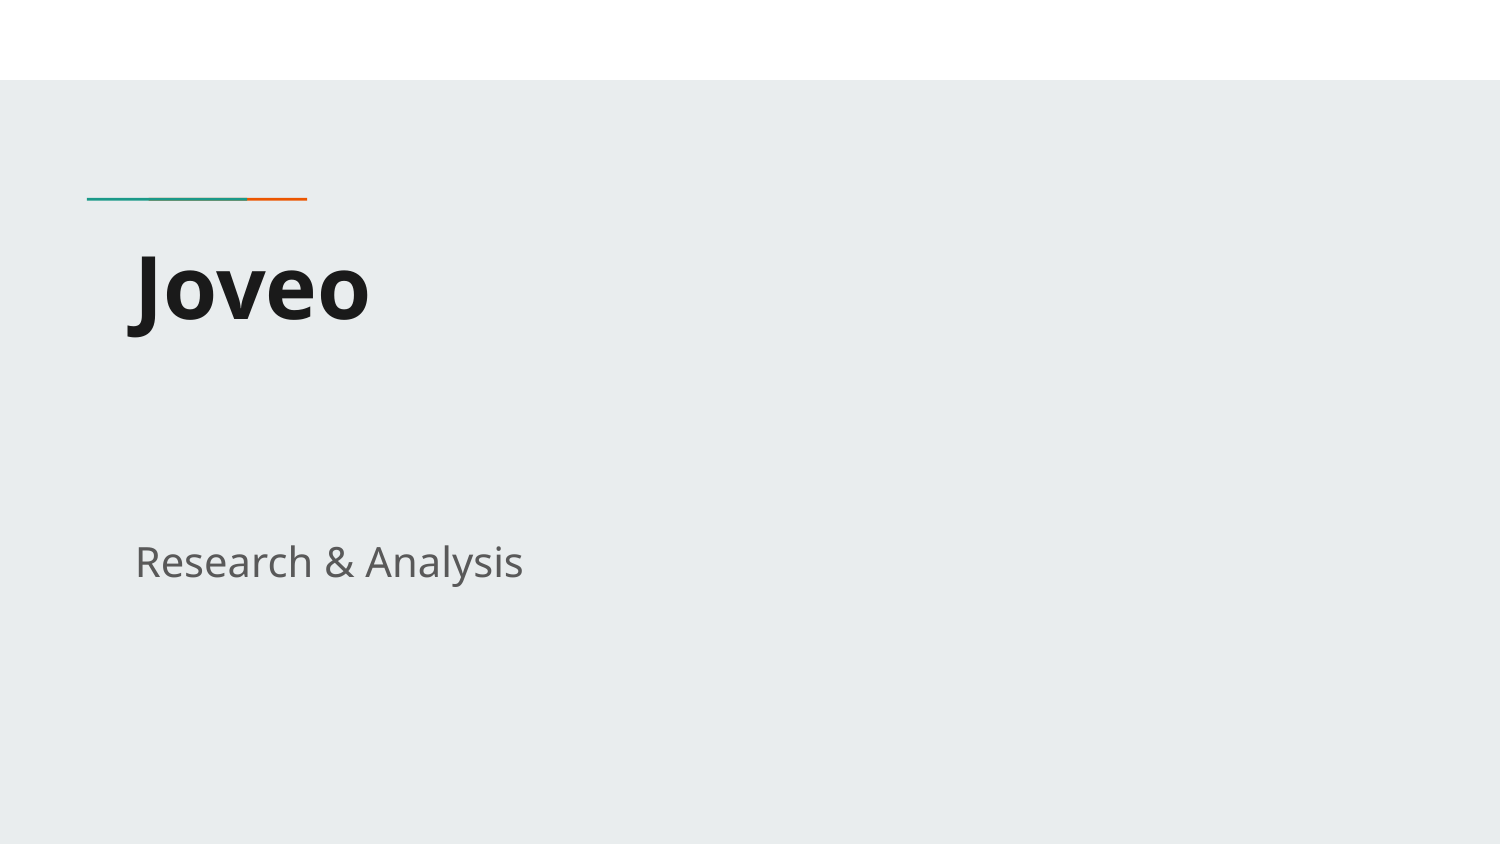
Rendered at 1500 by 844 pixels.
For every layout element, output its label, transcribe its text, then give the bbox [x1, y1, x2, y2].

title Joveo [119, 216, 1381, 490]
subtitle Research & Analysis [119, 520, 1381, 610]
